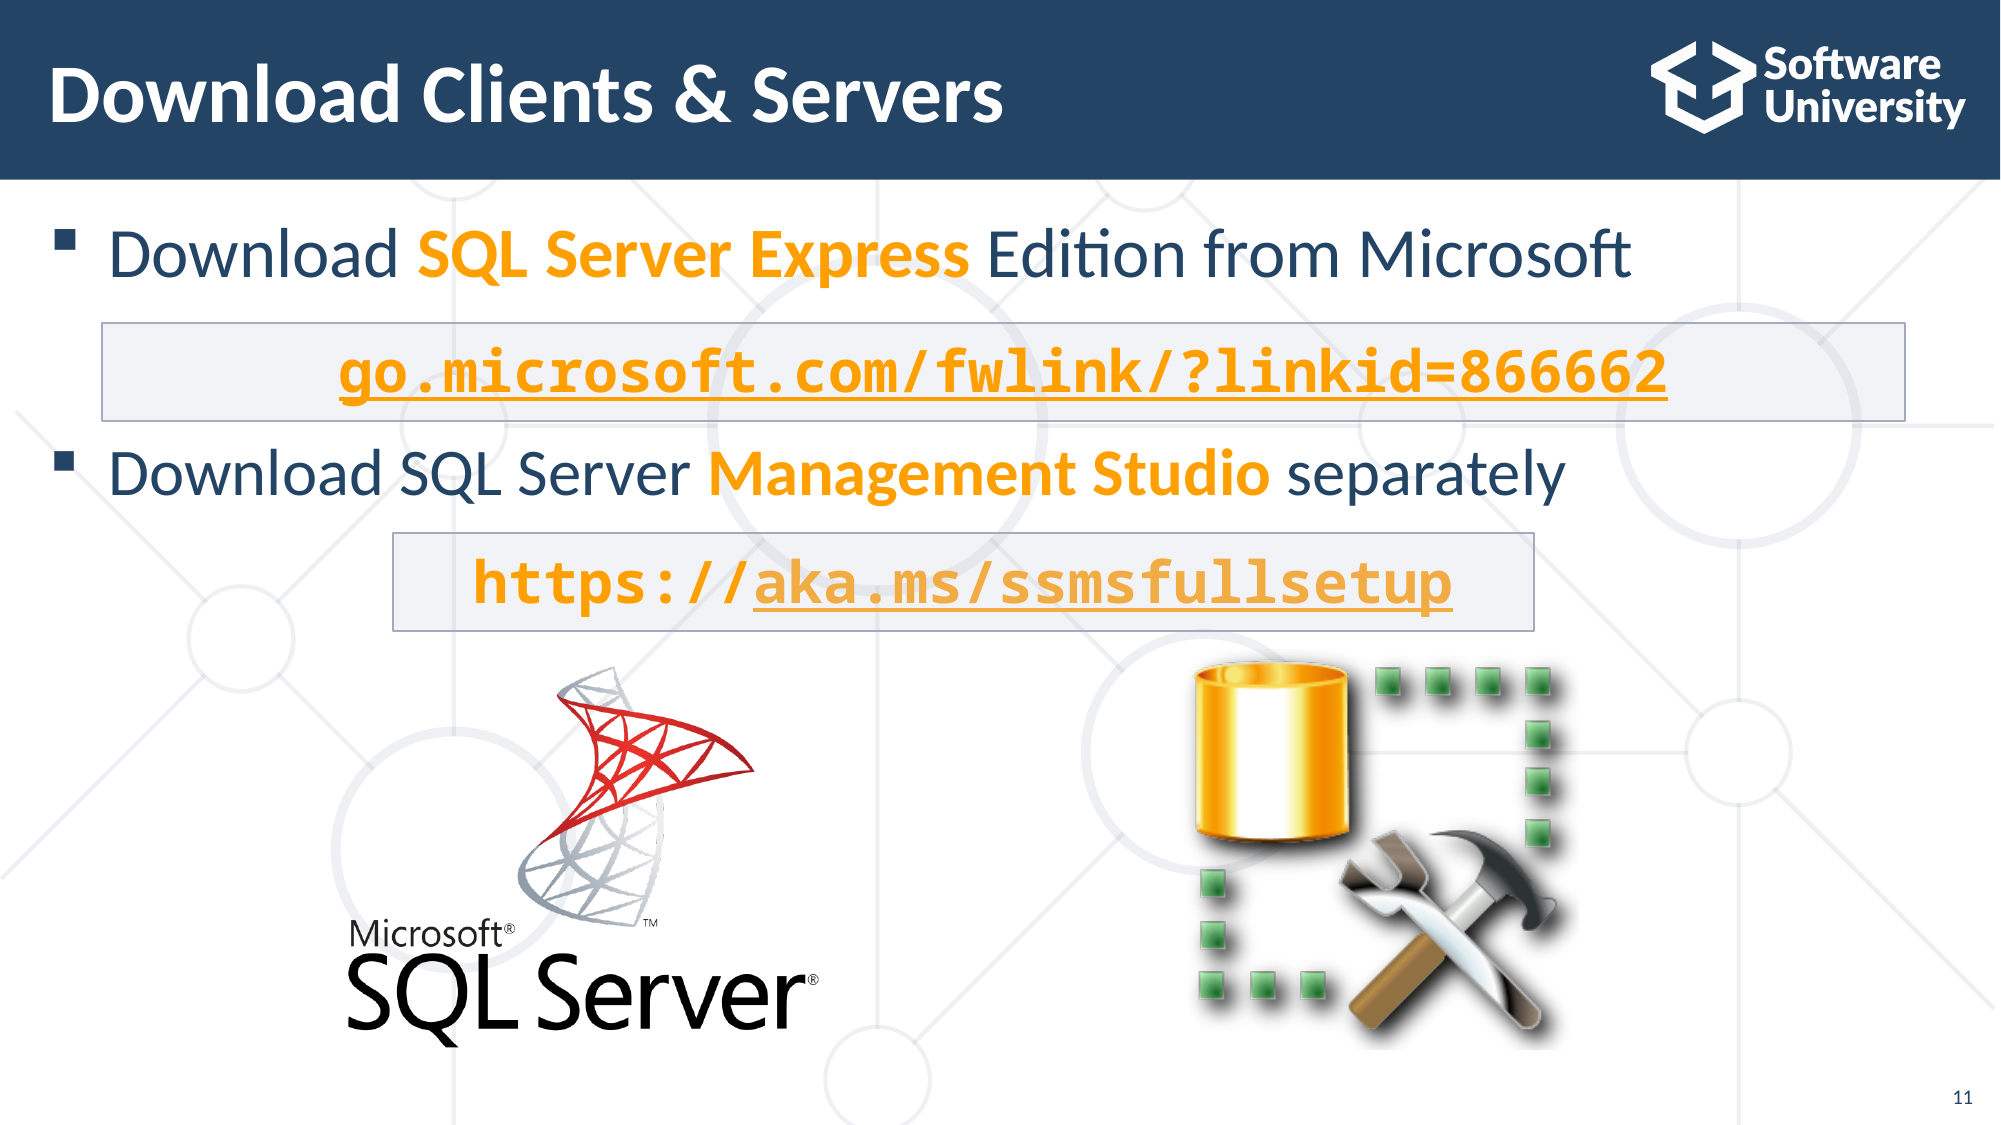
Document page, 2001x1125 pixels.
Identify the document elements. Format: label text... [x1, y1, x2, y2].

text_box https://aka.ms/ssmsfullsetup [392, 533, 1534, 632]
title Download Clients & Servers [31, 16, 1625, 162]
list Download SQL Server Express Edition from Microsoft Download SQL Server Management Studio separately [31, 196, 1970, 1050]
picture [345, 663, 822, 1050]
slide_number 11 [1927, 1067, 1989, 1117]
picture [1178, 649, 1580, 1050]
text_box go.microsoft.com/fwlink/?linkid=866662 [101, 322, 1906, 421]
picture [1651, 41, 1966, 134]
